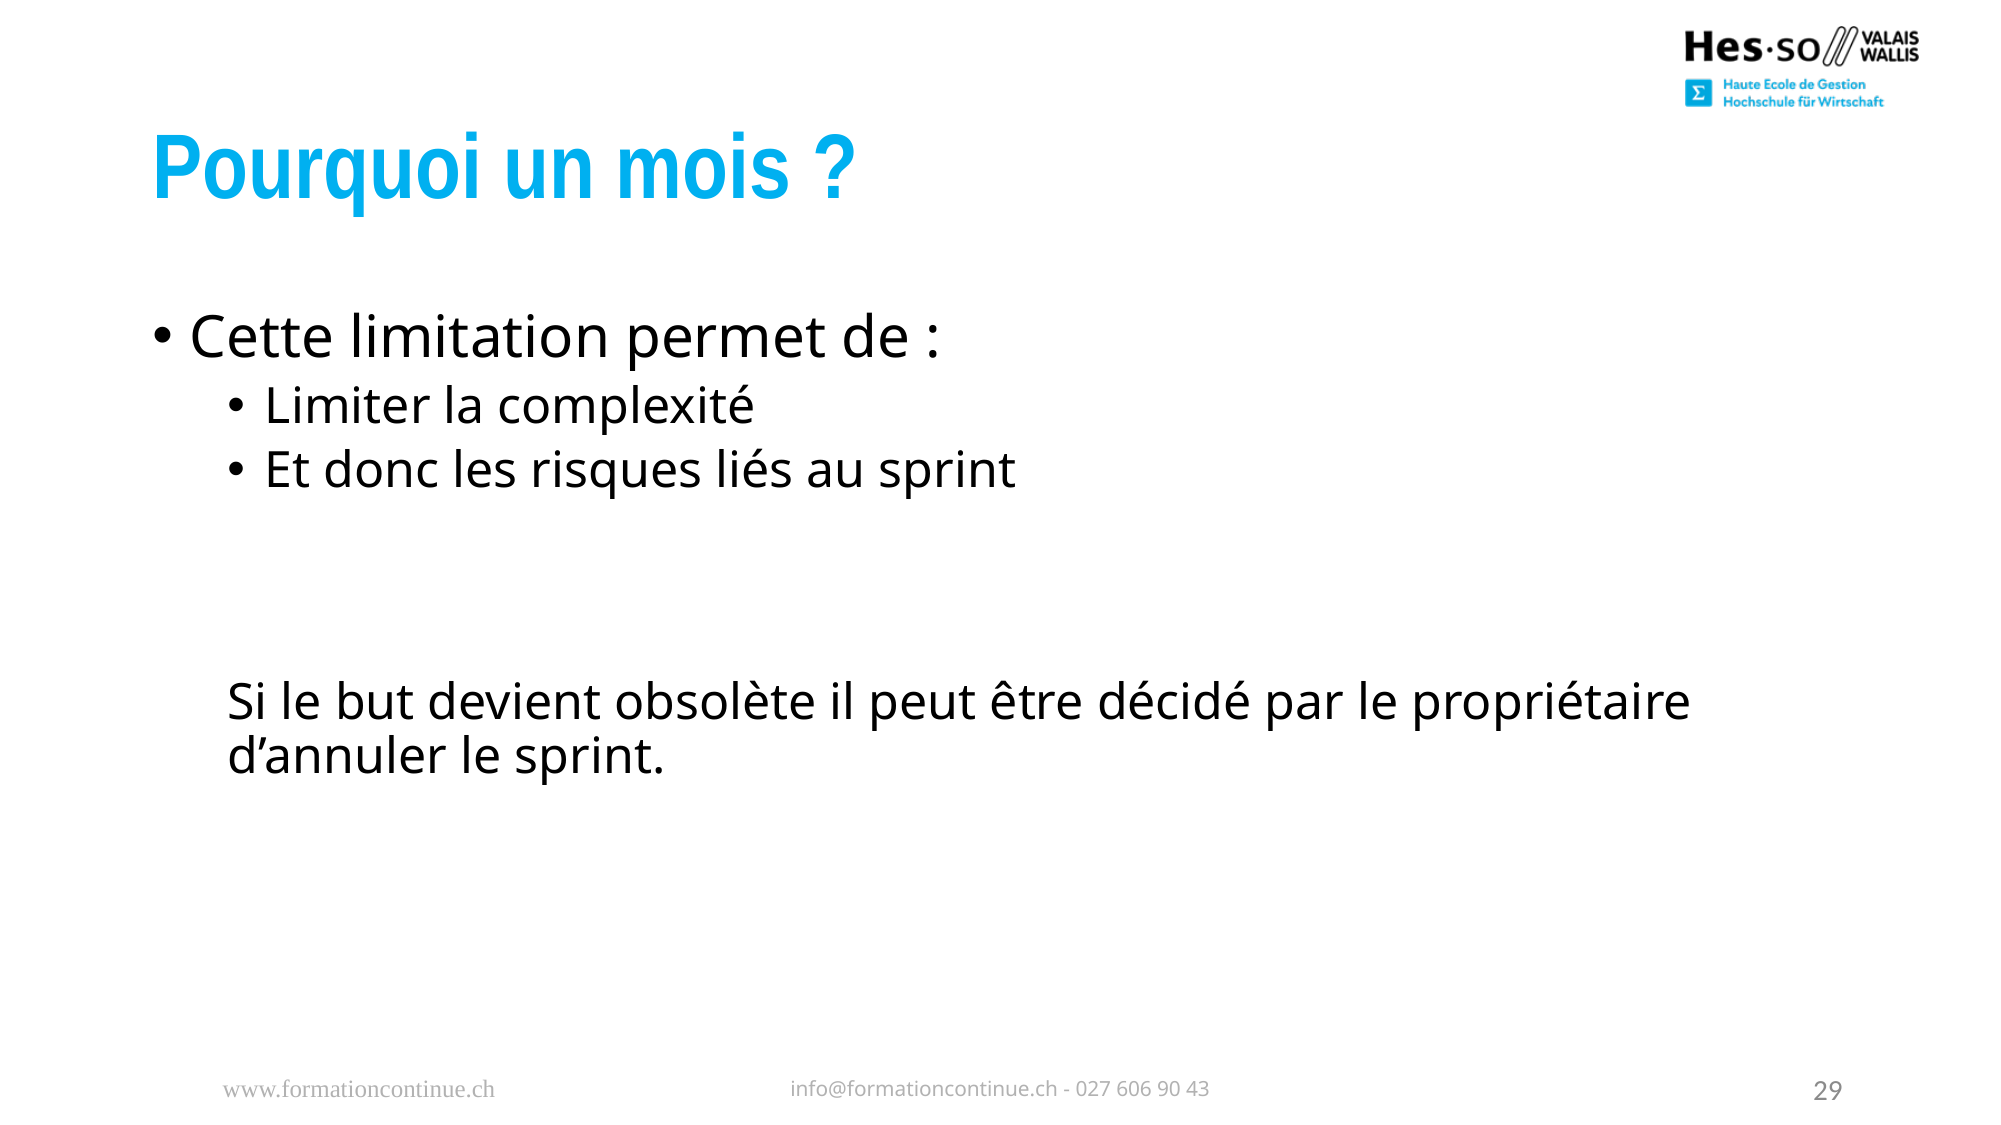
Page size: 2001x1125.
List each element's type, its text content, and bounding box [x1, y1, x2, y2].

slide_number 29 [1441, 1059, 1858, 1118]
list Cette limitation permet de : Limiter la complexité Et donc les risques liés au sprint Si le but devient obsolète il peut être décidé par le propriétaire d’annuler le sprint. [137, 299, 1863, 1014]
title Pourquoi un mois ? [137, 59, 1863, 278]
picture [1685, 26, 1919, 107]
footer info@formationcontinue.ch - 027 606 90 43 [683, 1057, 1317, 1118]
slide_number www.formationcontinue.ch [207, 1057, 658, 1118]
